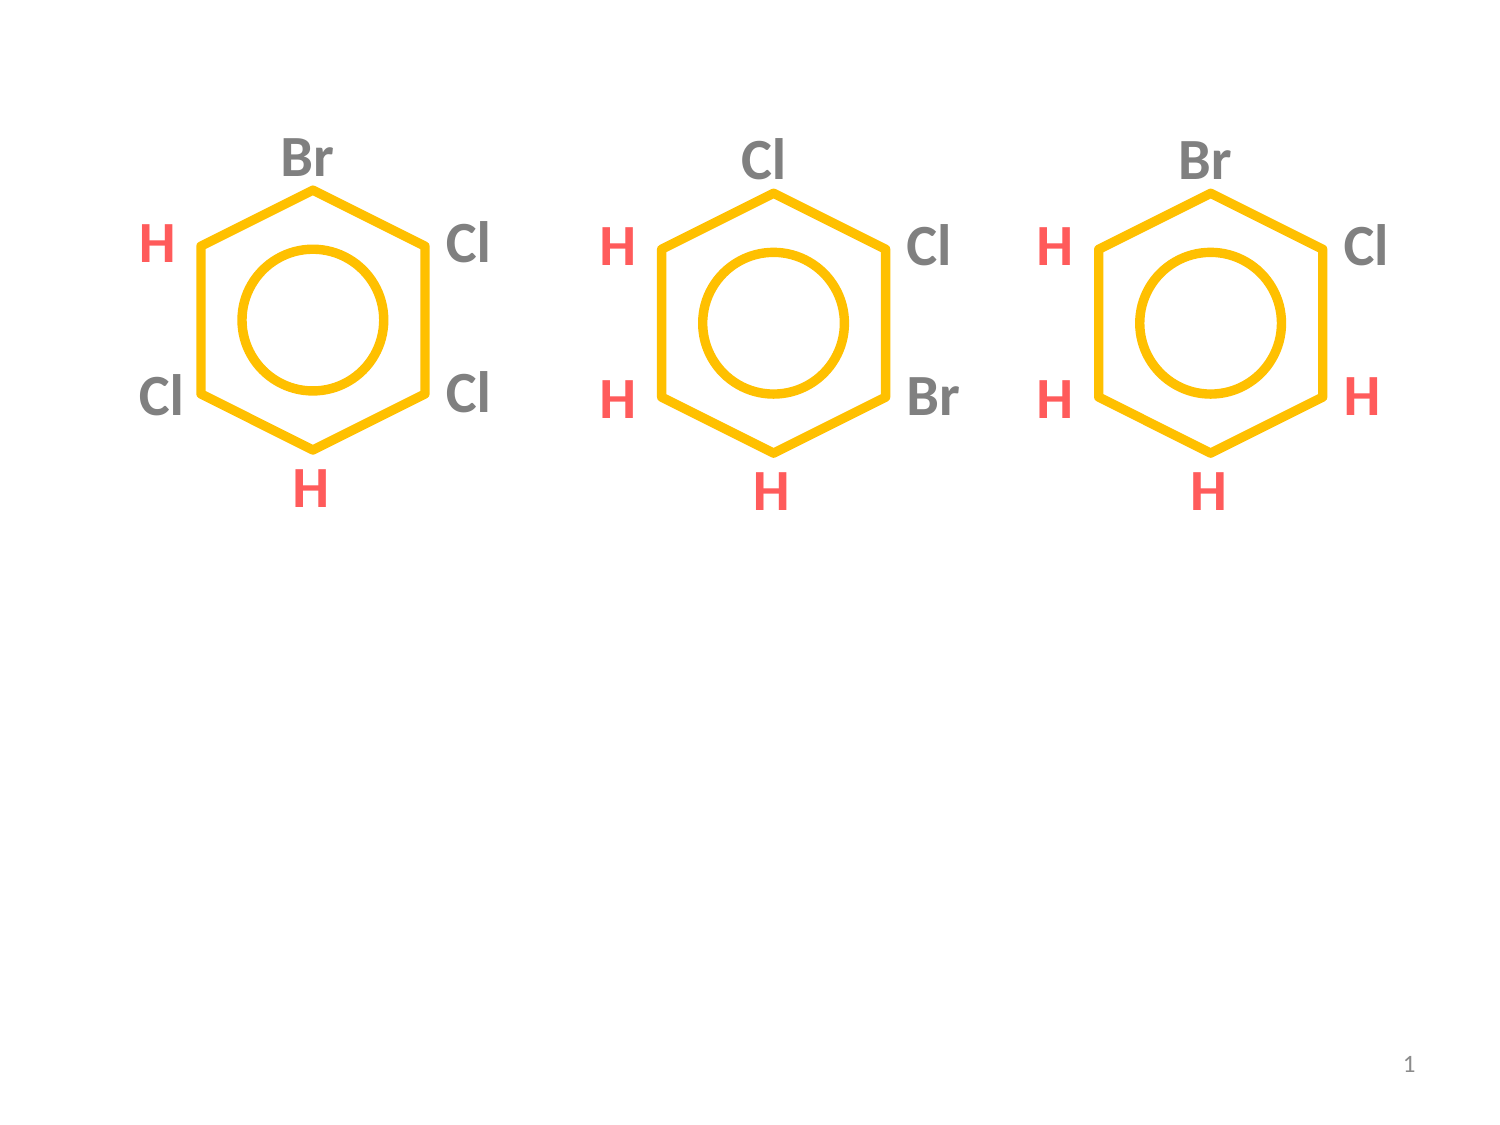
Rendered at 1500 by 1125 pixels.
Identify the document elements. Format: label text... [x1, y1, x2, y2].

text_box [1021, 113, 1500, 531]
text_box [584, 113, 1019, 531]
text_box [123, 110, 609, 528]
slide_number 1 [1104, 1023, 1431, 1102]
